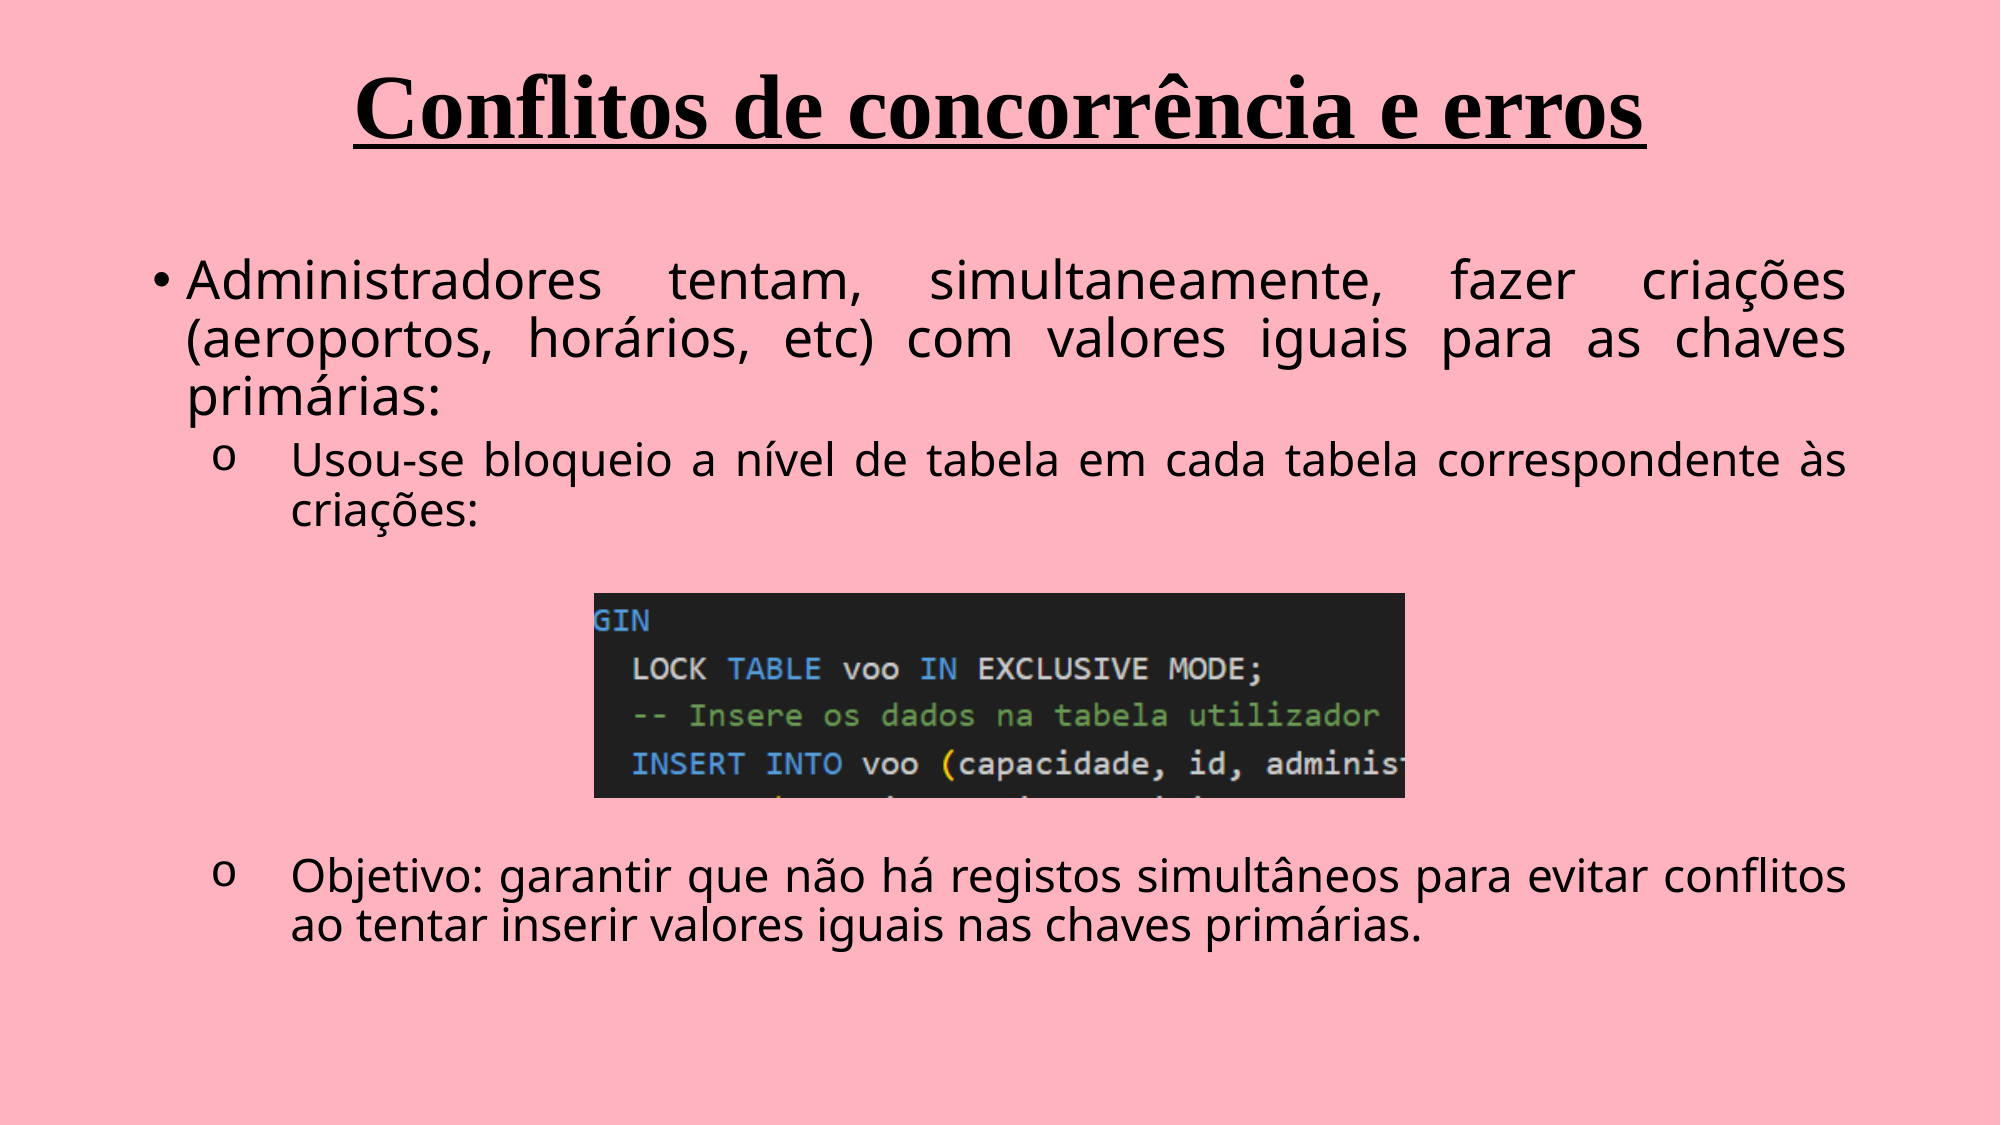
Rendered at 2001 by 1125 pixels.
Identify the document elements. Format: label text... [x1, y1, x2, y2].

picture [594, 592, 1406, 799]
text_box Conflitos de concorrência e erros [137, 0, 1863, 218]
list Administradores tentam, simultaneamente, fazer criações (aeroportos, horários, etc) com valores iguais para as chaves primárias: Usou-se bloqueio a nível de tabela em cada tabela correspondente às criações: Objetivo: garantir que não há registos simultâneos para evitar conflitos ao tentar inserir valores iguais nas chaves primárias. [137, 246, 1863, 960]
